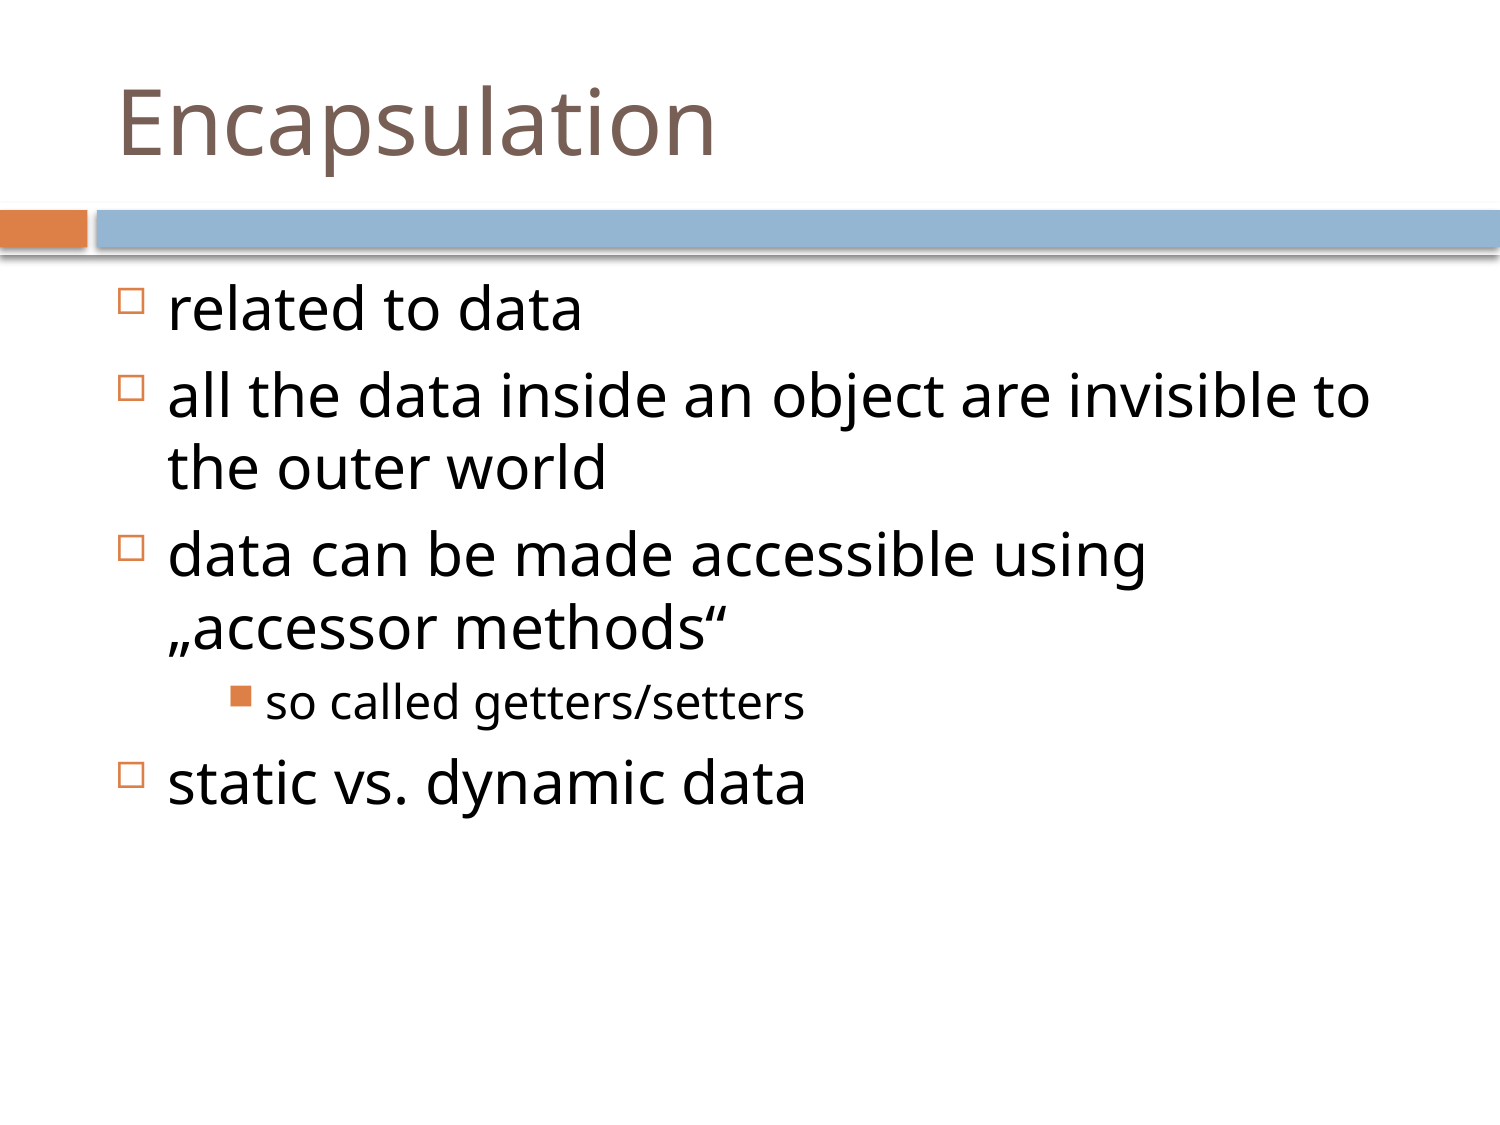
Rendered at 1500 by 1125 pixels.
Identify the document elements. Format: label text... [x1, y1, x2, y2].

title Encapsulation [100, 37, 1438, 200]
list related to data all the data inside an object are invisible to the outer world data can be made accessible using „accessor methods“ so called getters/setters static vs. dynamic data [100, 262, 1438, 1000]
